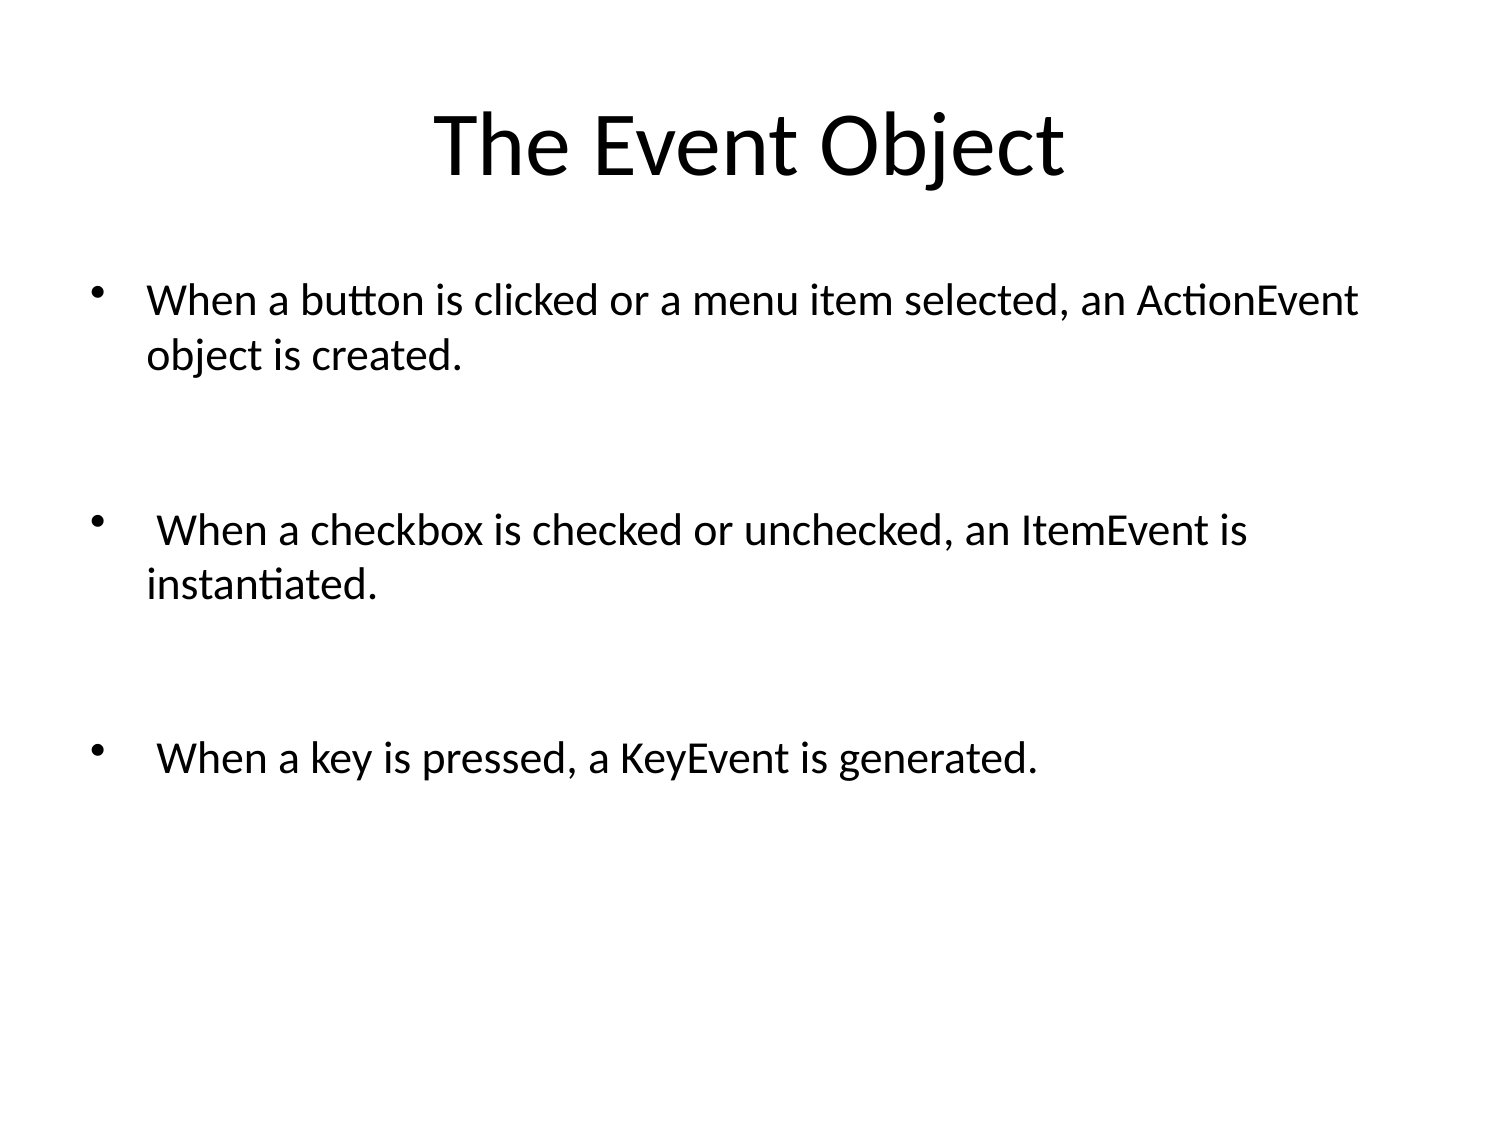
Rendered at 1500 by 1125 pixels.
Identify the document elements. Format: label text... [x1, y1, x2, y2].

title The Event Object [75, 45, 1425, 233]
list When a button is clicked or a menu item selected, an ActionEvent object is created. When a checkbox is checked or unchecked, an ItemEvent is instantiated. When a key is pressed, a KeyEvent is generated. [75, 262, 1425, 1005]
